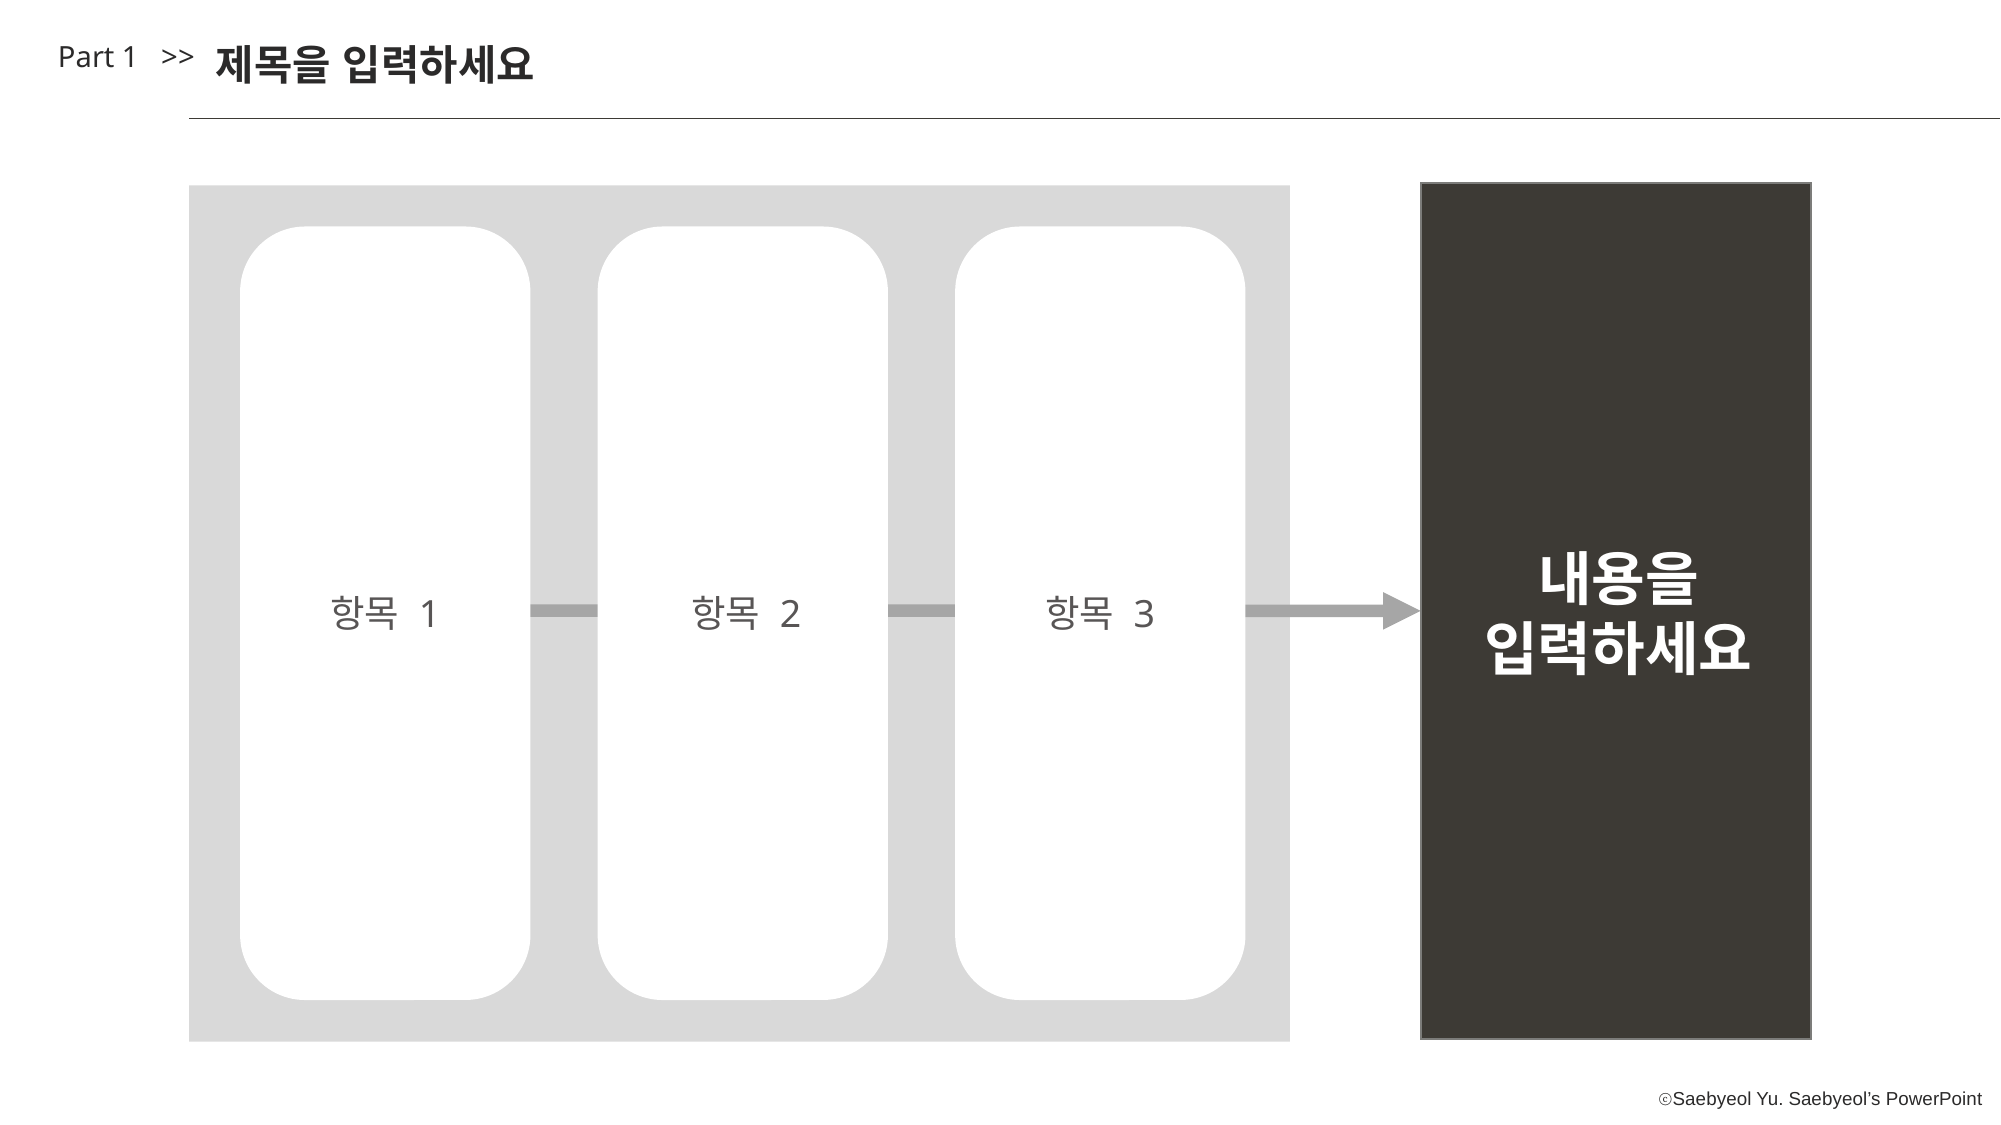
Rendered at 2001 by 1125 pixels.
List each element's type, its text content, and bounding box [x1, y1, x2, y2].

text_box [189, 182, 1812, 1042]
text_box Part 1 >> [43, 30, 210, 81]
text_box 제목을 입력하세요 [200, 31, 551, 97]
